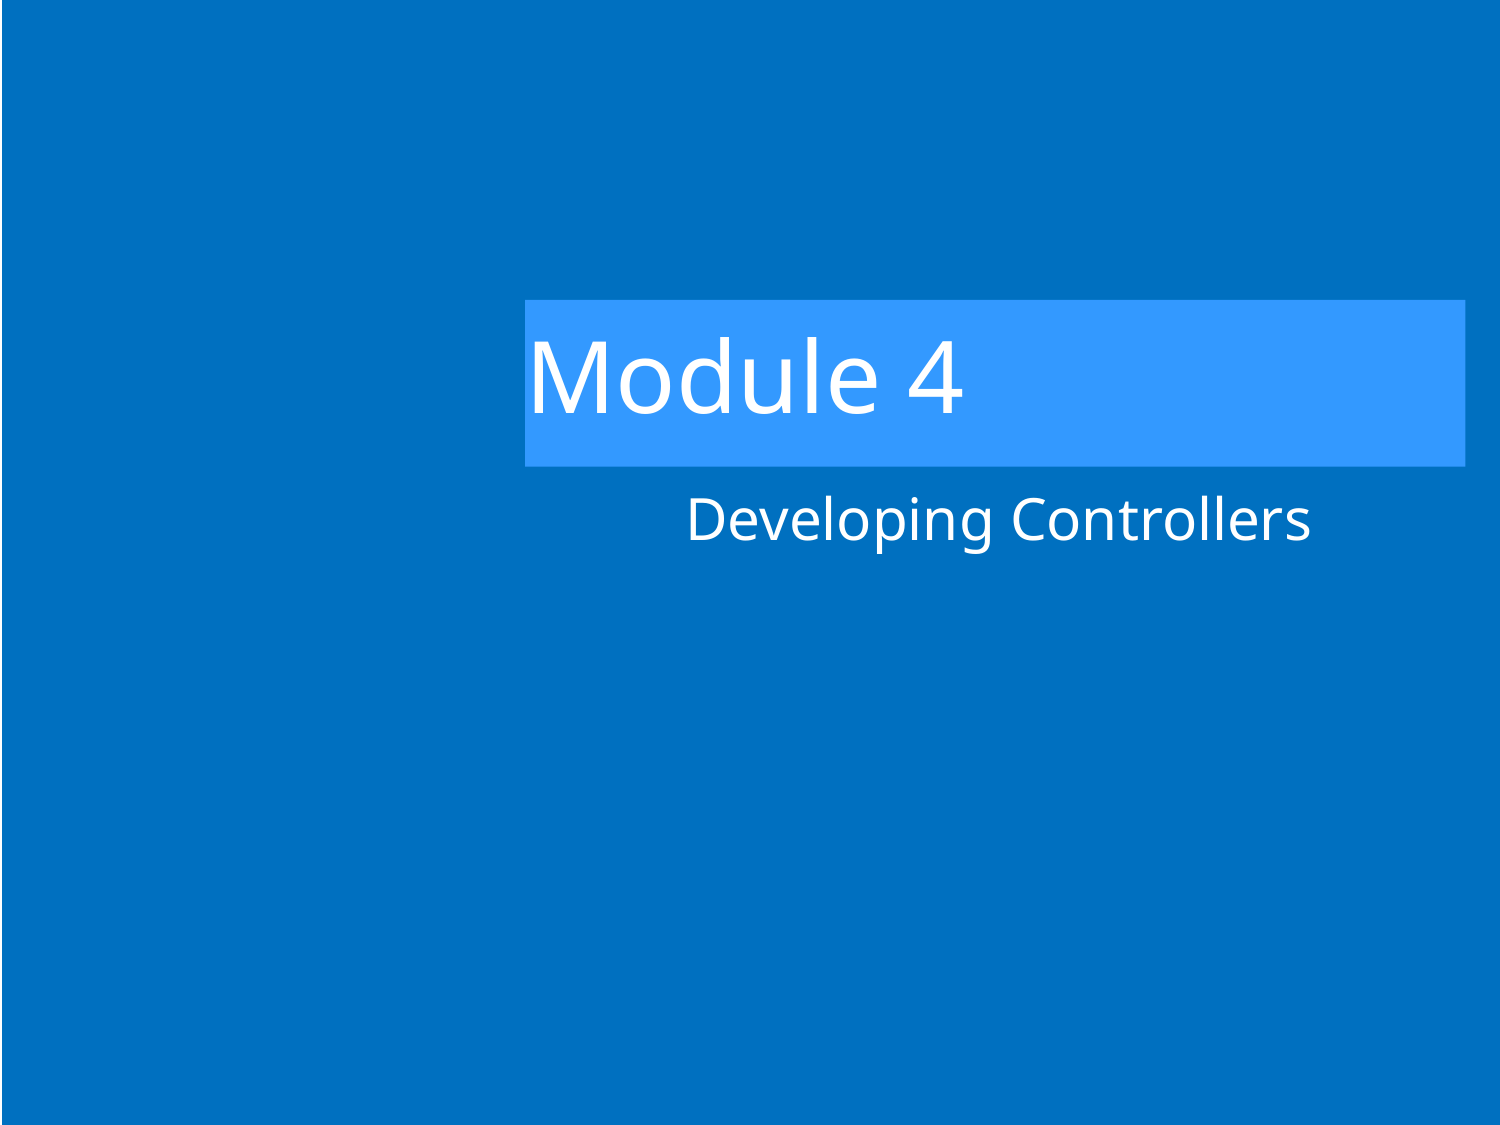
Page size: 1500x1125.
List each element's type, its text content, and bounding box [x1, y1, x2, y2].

subtitle Developing Controllers [524, 474, 1473, 657]
title Module 4 [524, 299, 1466, 467]
